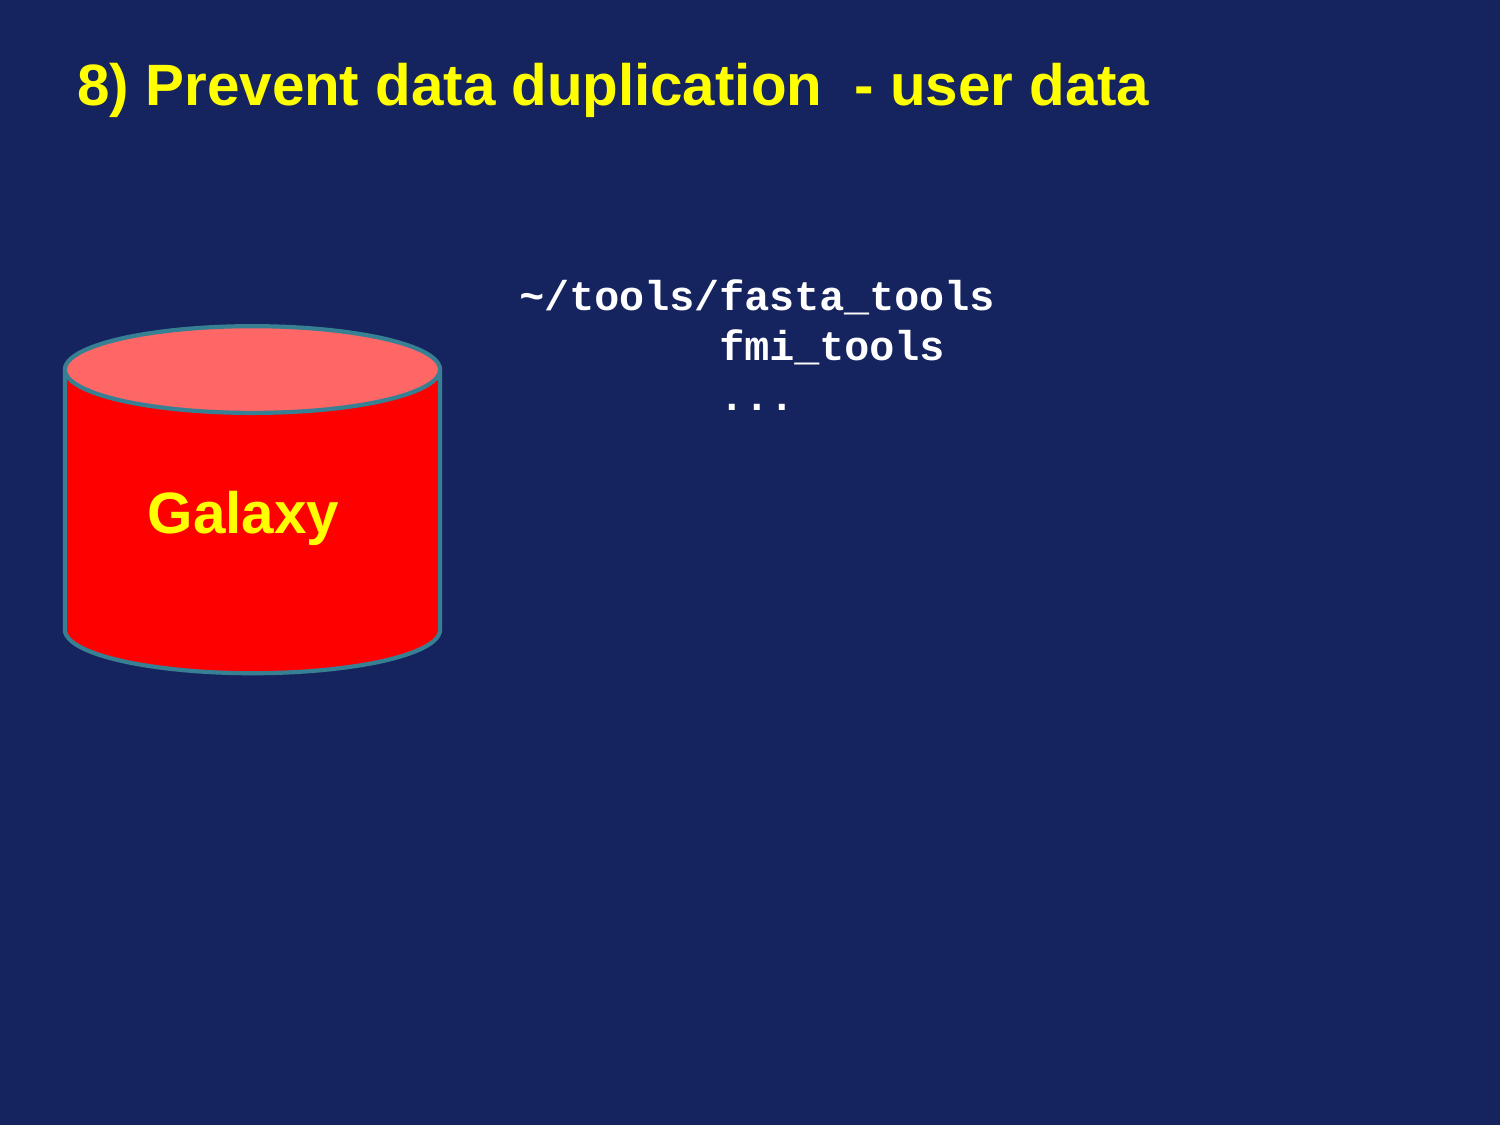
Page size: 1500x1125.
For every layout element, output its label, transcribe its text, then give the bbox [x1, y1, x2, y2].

text_box 8) Prevent data duplication - user data [62, 39, 1178, 125]
text_box Galaxy [132, 468, 381, 553]
text_box [64, 326, 441, 674]
text_box ~/tools/fasta_tools fmi_tools ... [504, 261, 1010, 427]
